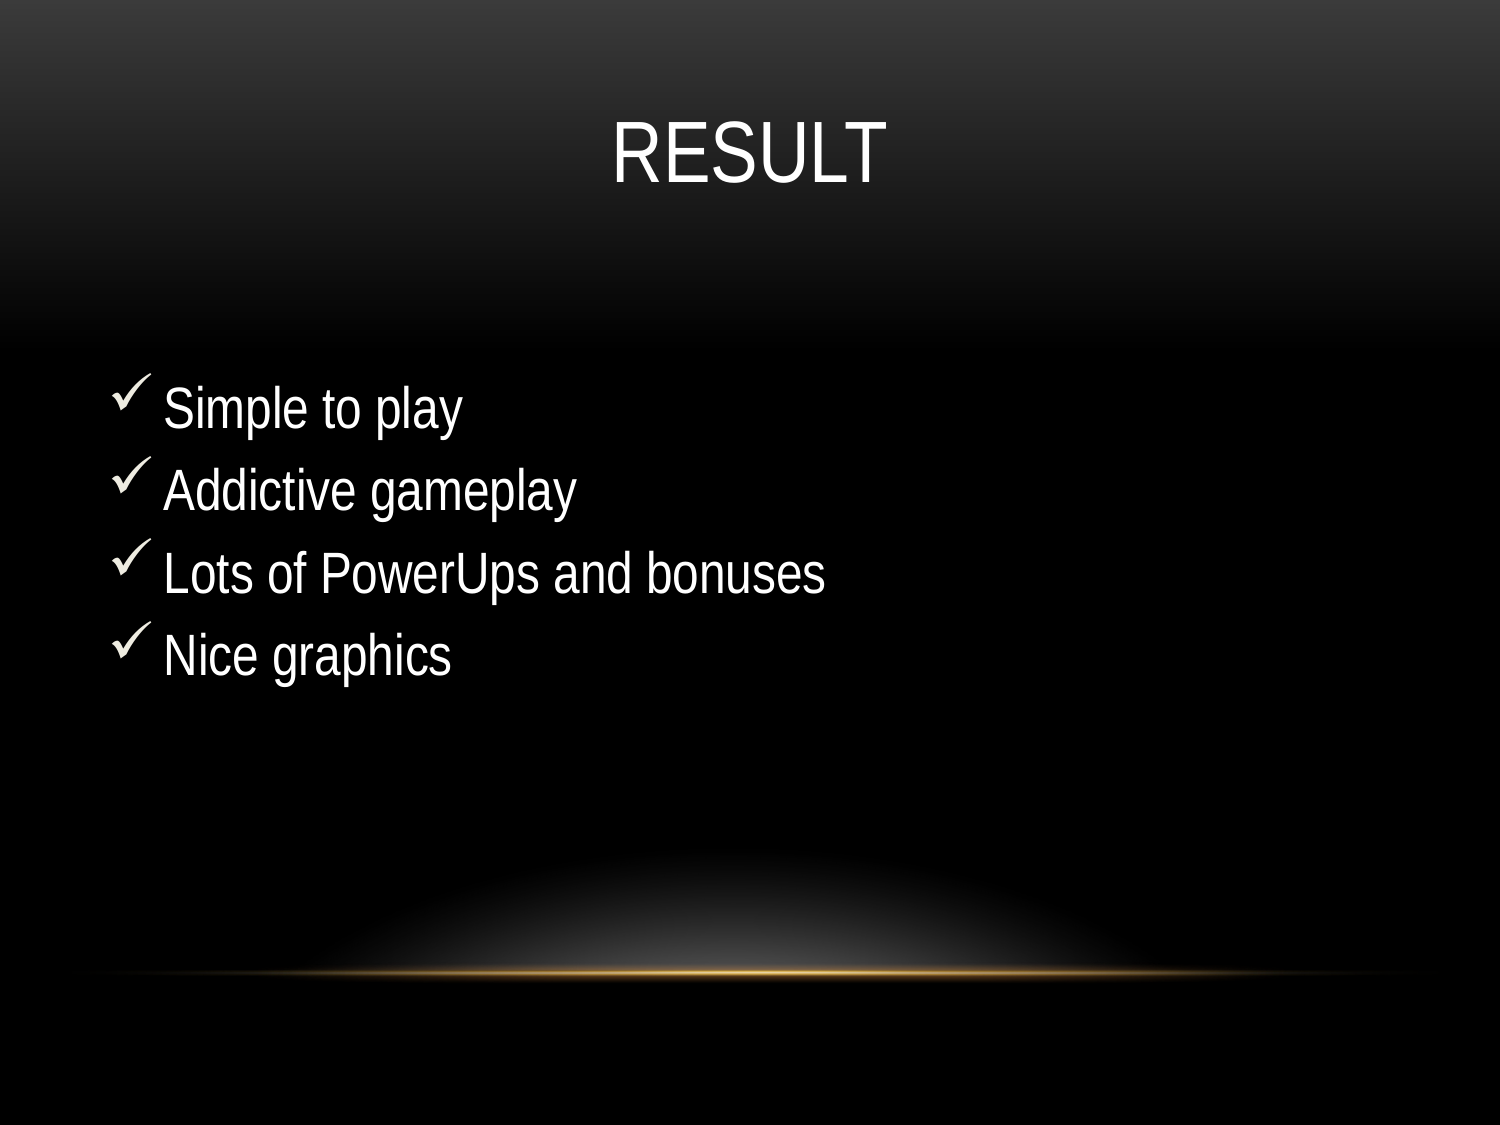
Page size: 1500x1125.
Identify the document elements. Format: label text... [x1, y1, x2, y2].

list Simple to play Addictive gameplay Lots of PowerUps and bonuses Nice graphics [99, 361, 1401, 888]
title result [99, 82, 1401, 201]
picture [0, 0, 1500, 1125]
